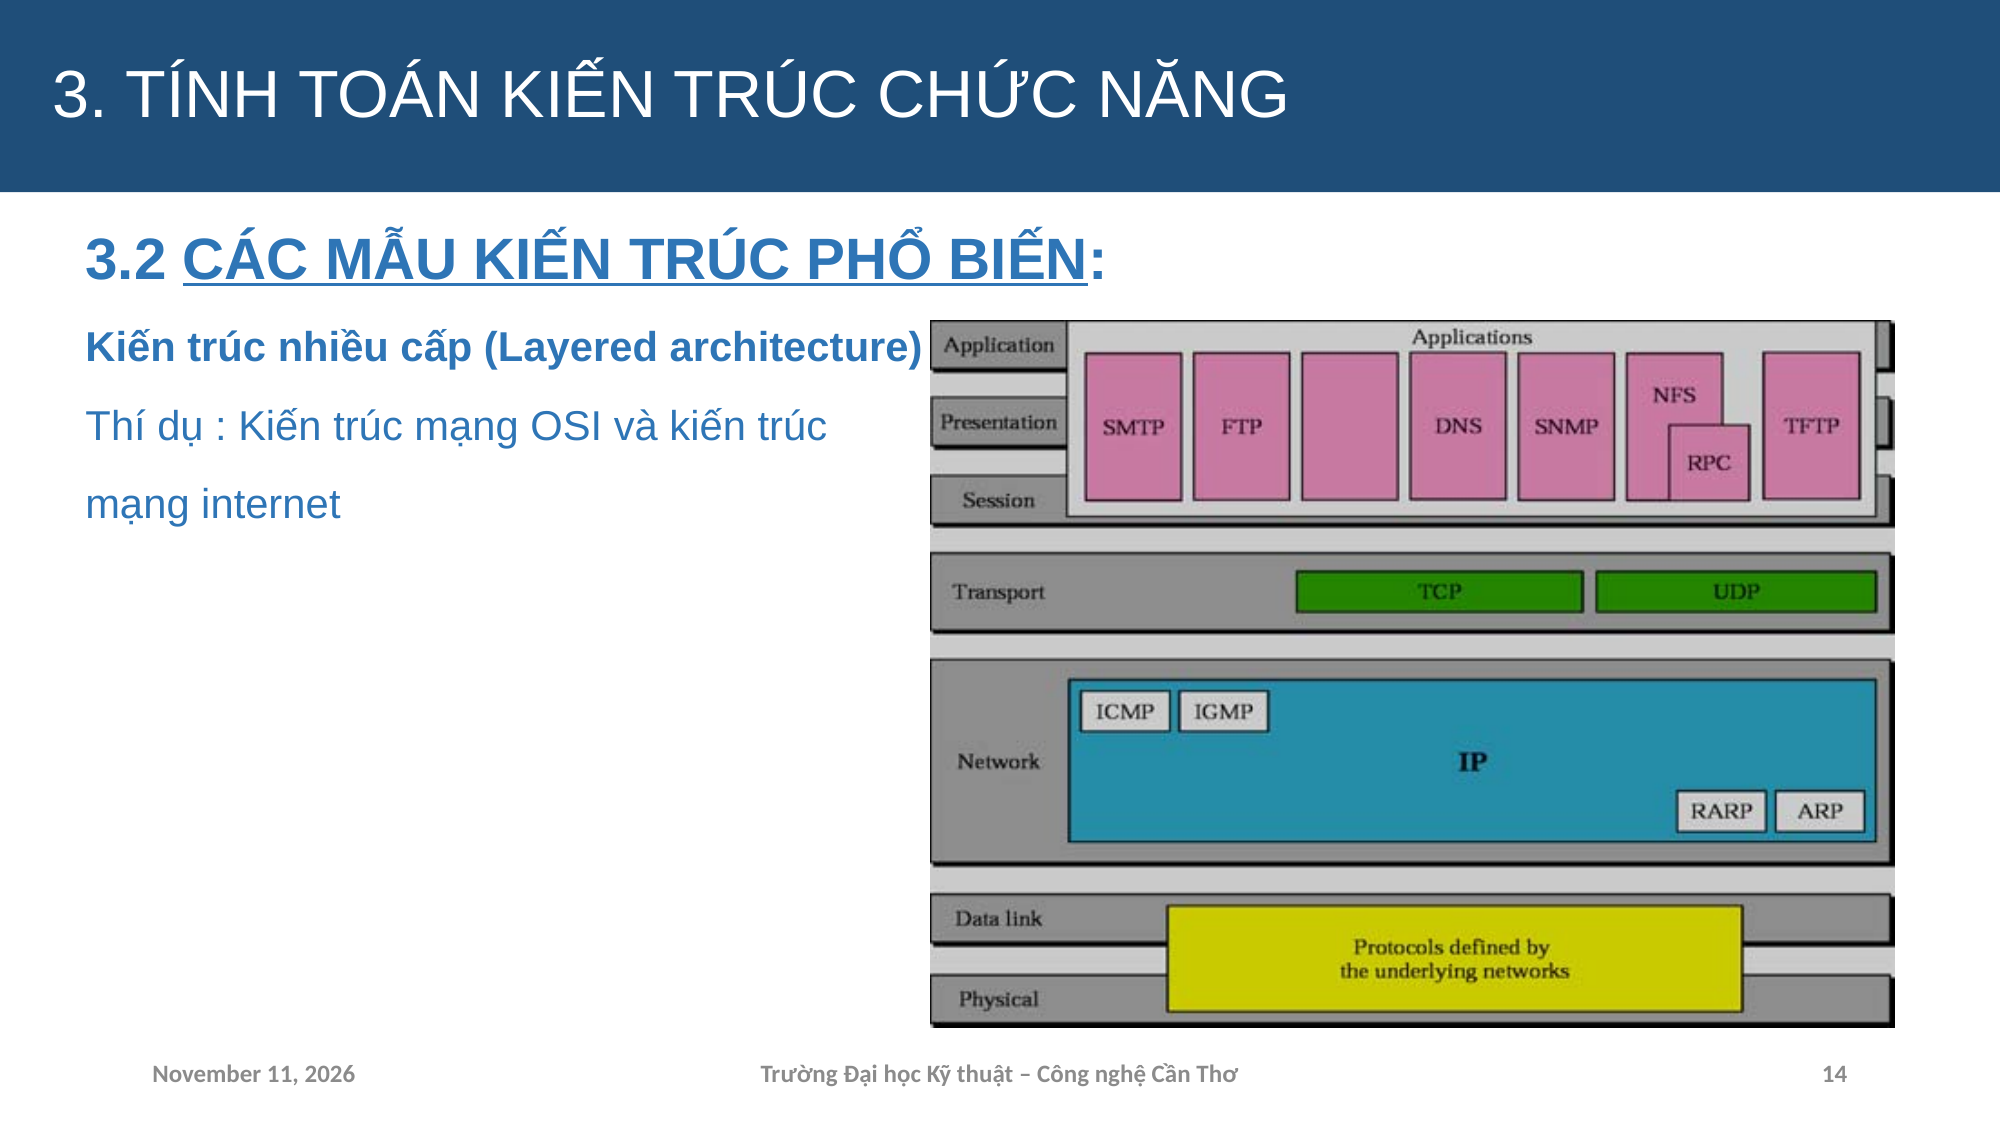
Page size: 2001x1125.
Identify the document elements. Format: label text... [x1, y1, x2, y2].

title 3. TÍNH TOÁN KIẾN TRÚC CHỨC NĂNG [0, 0, 2000, 193]
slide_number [137, 1042, 588, 1103]
list 3.2 CÁC MẪU KIẾN TRÚC PHỔ BIẾN: Kiến trúc nhiều cấp (Layered architecture) Thí dụ : Kiến trúc mạng OSI và kiến trúc mạng internet [70, 221, 1935, 1028]
picture [930, 320, 1895, 1028]
footer Trường Đại học Kỹ thuật – Công nghệ Cần Thơ [662, 1042, 1338, 1103]
slide_number 14 [1412, 1042, 1863, 1103]
